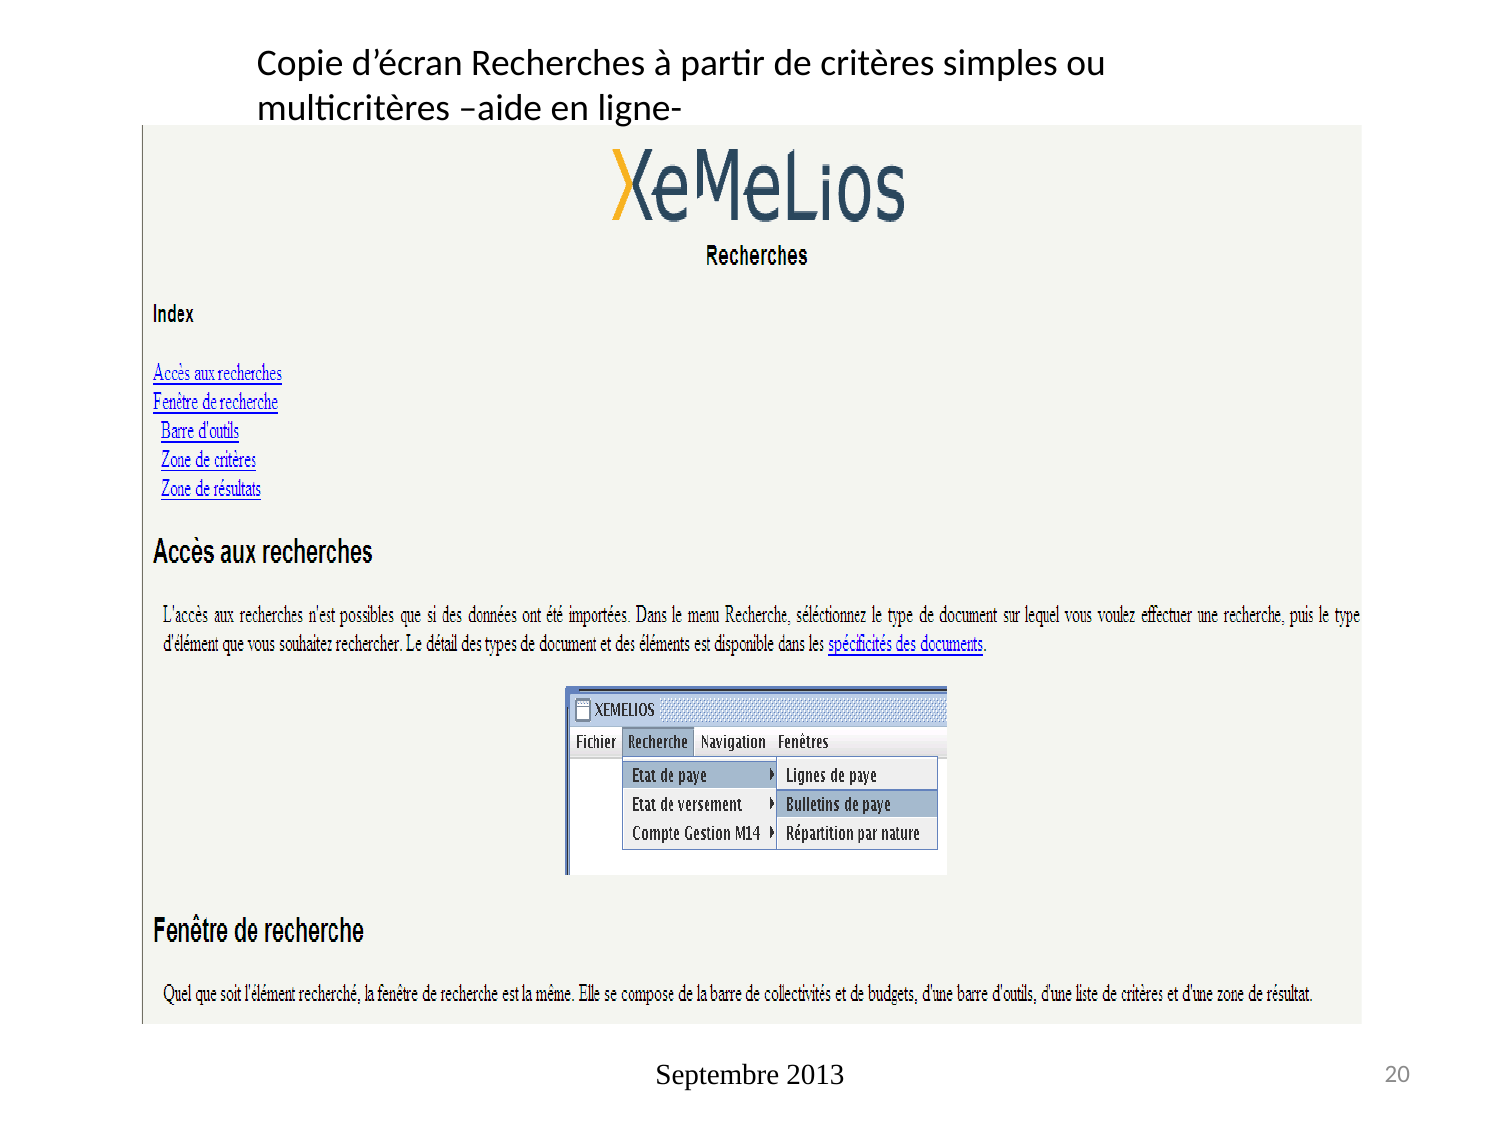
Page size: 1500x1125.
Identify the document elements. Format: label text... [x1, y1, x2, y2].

text_box Copie d’écran Recherches à partir de critères simples ou multicritères –aide en ligne- [242, 30, 1247, 123]
slide_number 20 [1074, 1042, 1425, 1103]
picture [141, 125, 1362, 1024]
footer Septembre 2013 [512, 1042, 988, 1103]
